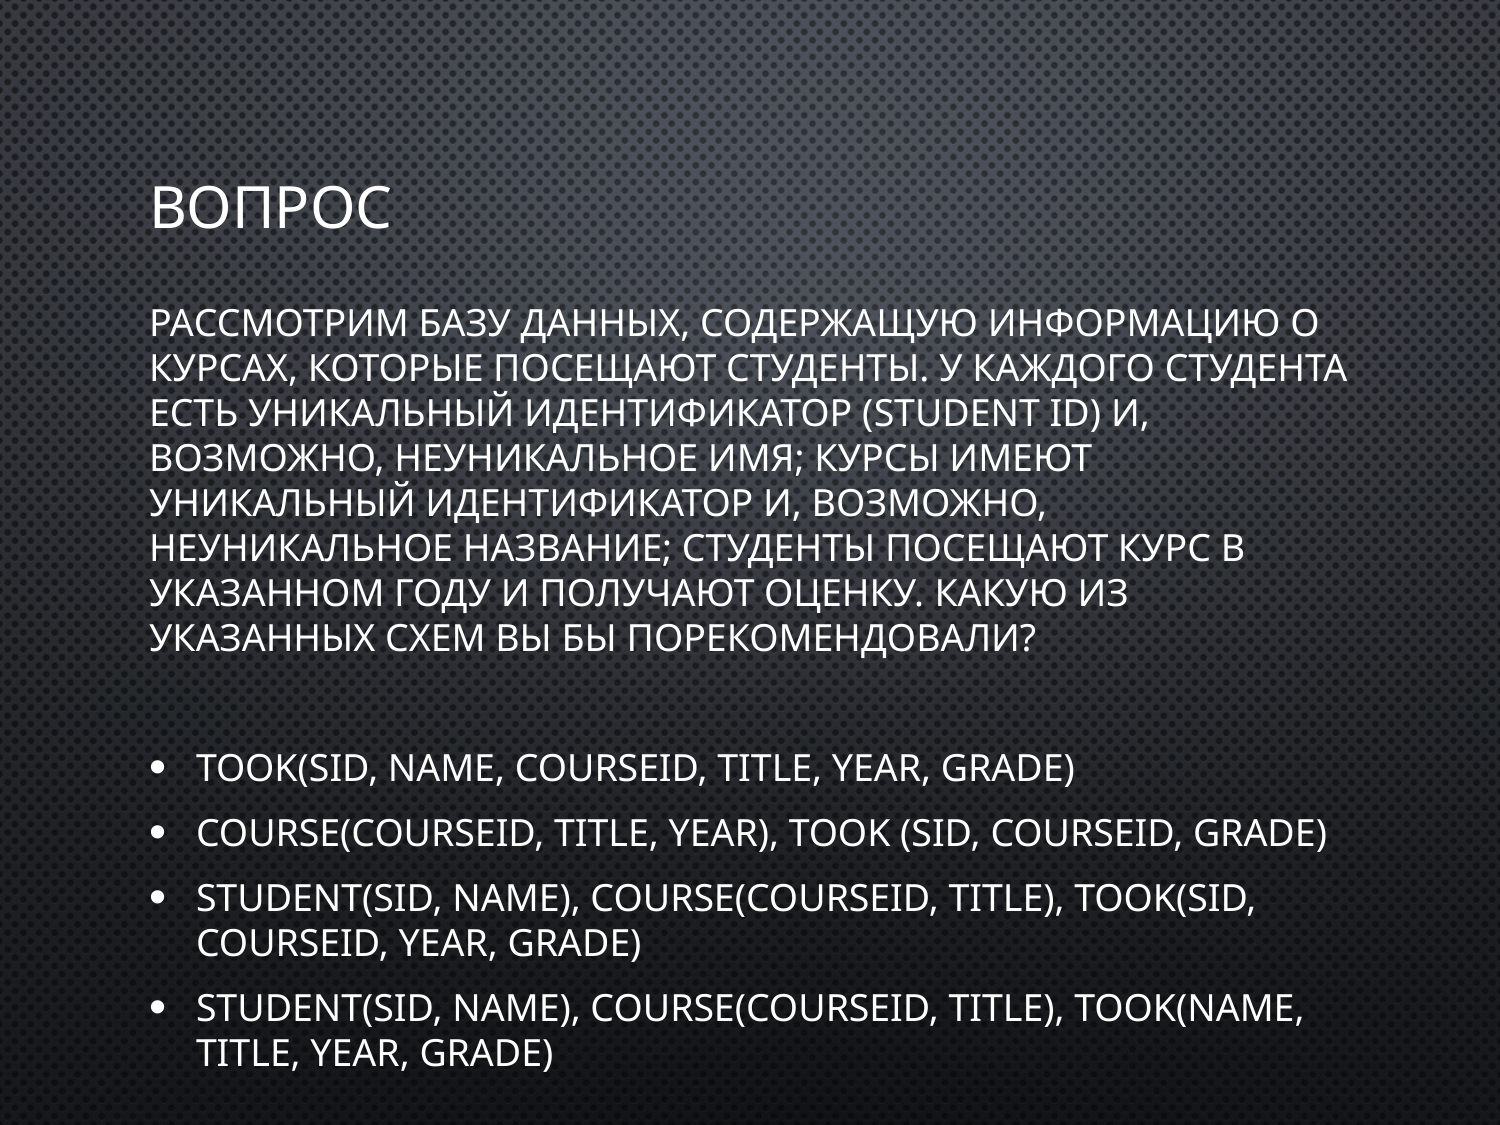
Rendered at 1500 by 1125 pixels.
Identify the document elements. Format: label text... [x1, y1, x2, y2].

title Вопрос [134, 97, 1367, 313]
list Рассмотрим базу данных, содержащую информацию о курсах, которые посещают студенты. У каждого студента есть уникальный идентификатор (student ID) и, возможно, неуникальное имя; курсы имеют уникальный идентификатор и, возможно, неуникальное название; студенты посещают курс в указанном году и получают оценку. Какую из указанных схем вы бы порекомендовали? Took(sID, name, courseID, title, year, grade) Course(courseID, title, year), Took (sID, courseID, grade) Student(sID, name), Course(courseID, title), Took(sID, courseID, year, grade) Student(sID, name), Course(courseID, title), Took(name, title, year, grade) [134, 313, 1367, 1125]
